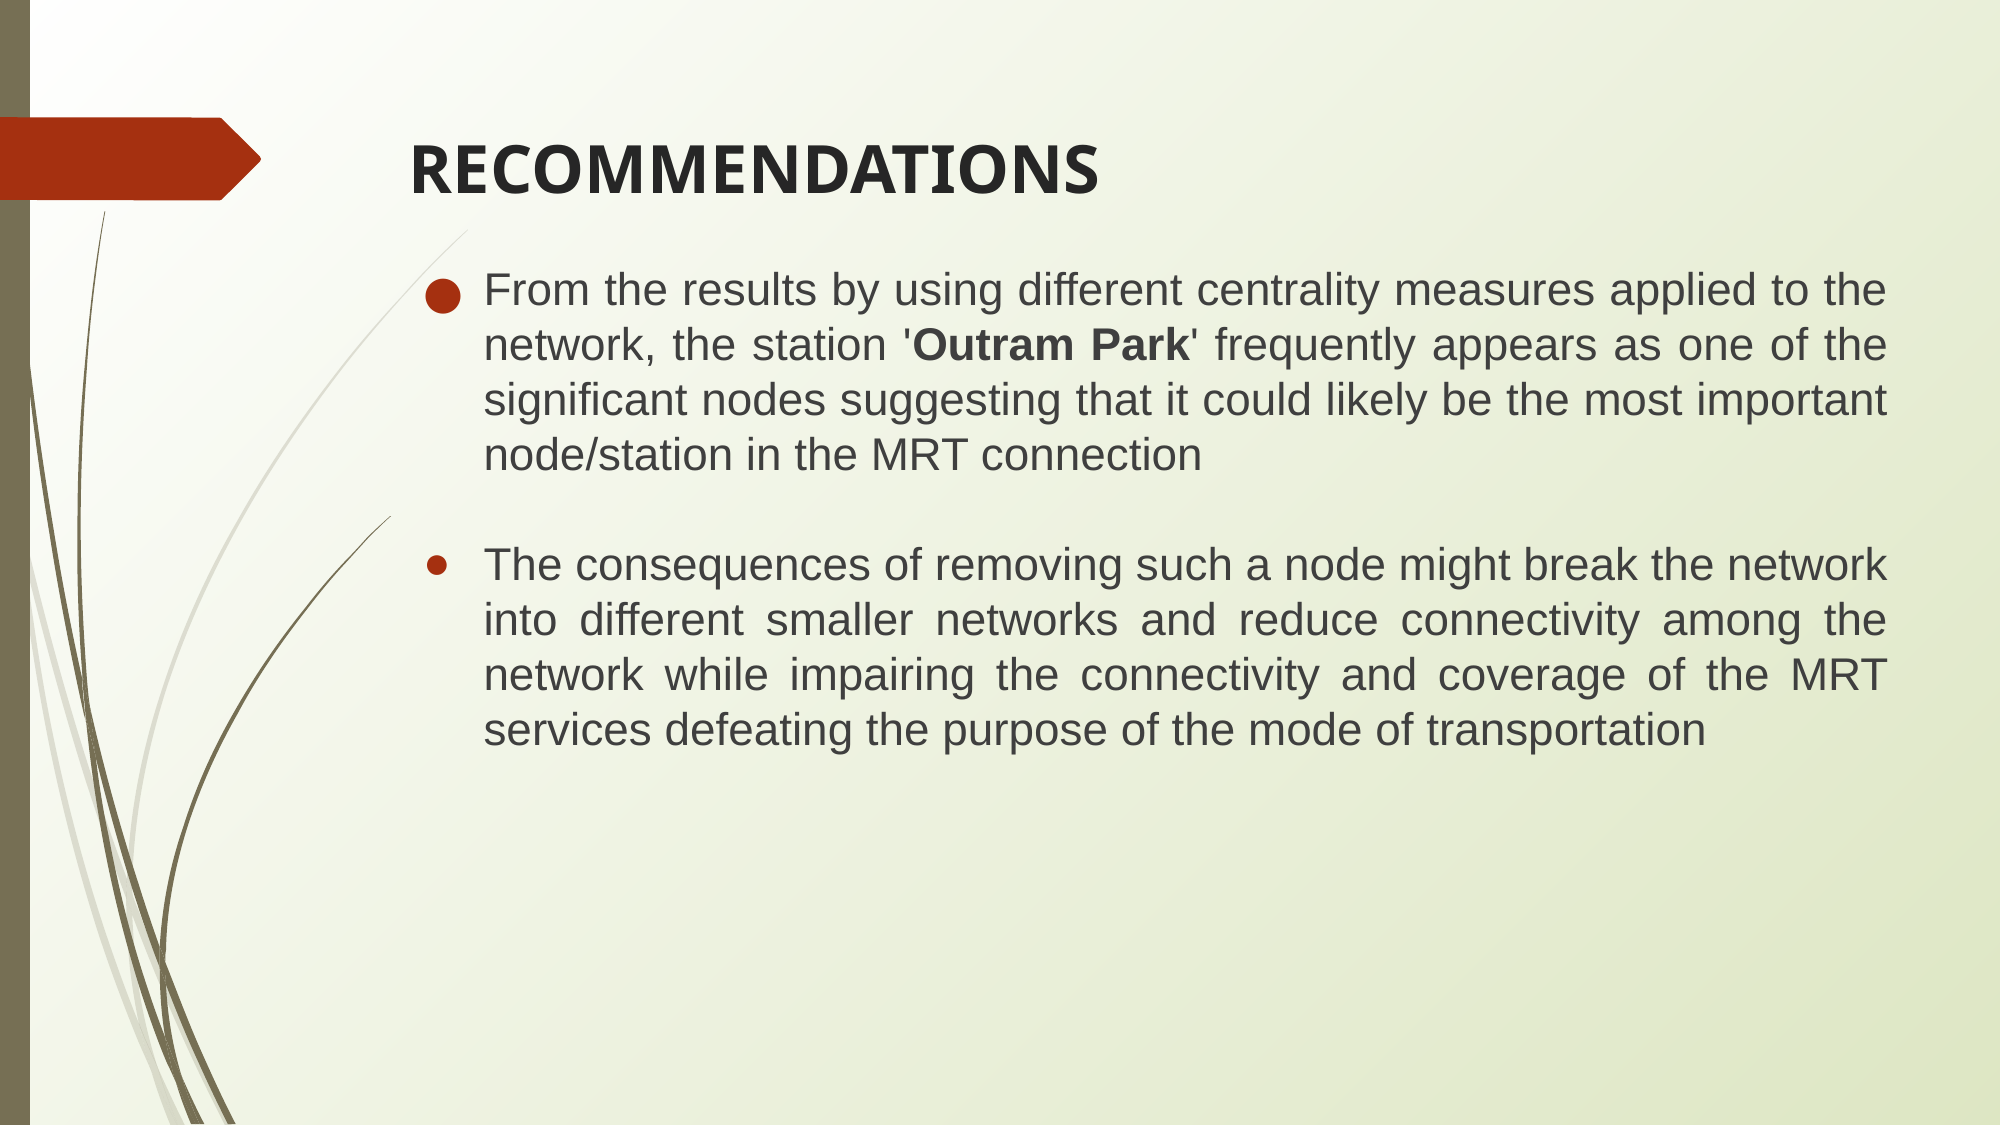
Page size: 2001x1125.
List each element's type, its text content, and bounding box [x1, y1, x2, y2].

list From the results by using different centrality measures applied to the network, the station 'Outram Park' frequently appears as one of the significant nodes suggesting that it could likely be the most important node/station in the MRT connection The consequences of removing such a node might break the network into different smaller networks and reduce connectivity among the network while impairing the connectivity and coverage of the MRT services defeating the purpose of the mode of transportation [393, 252, 1904, 873]
title RECOMMENDATIONS [393, 119, 1856, 252]
